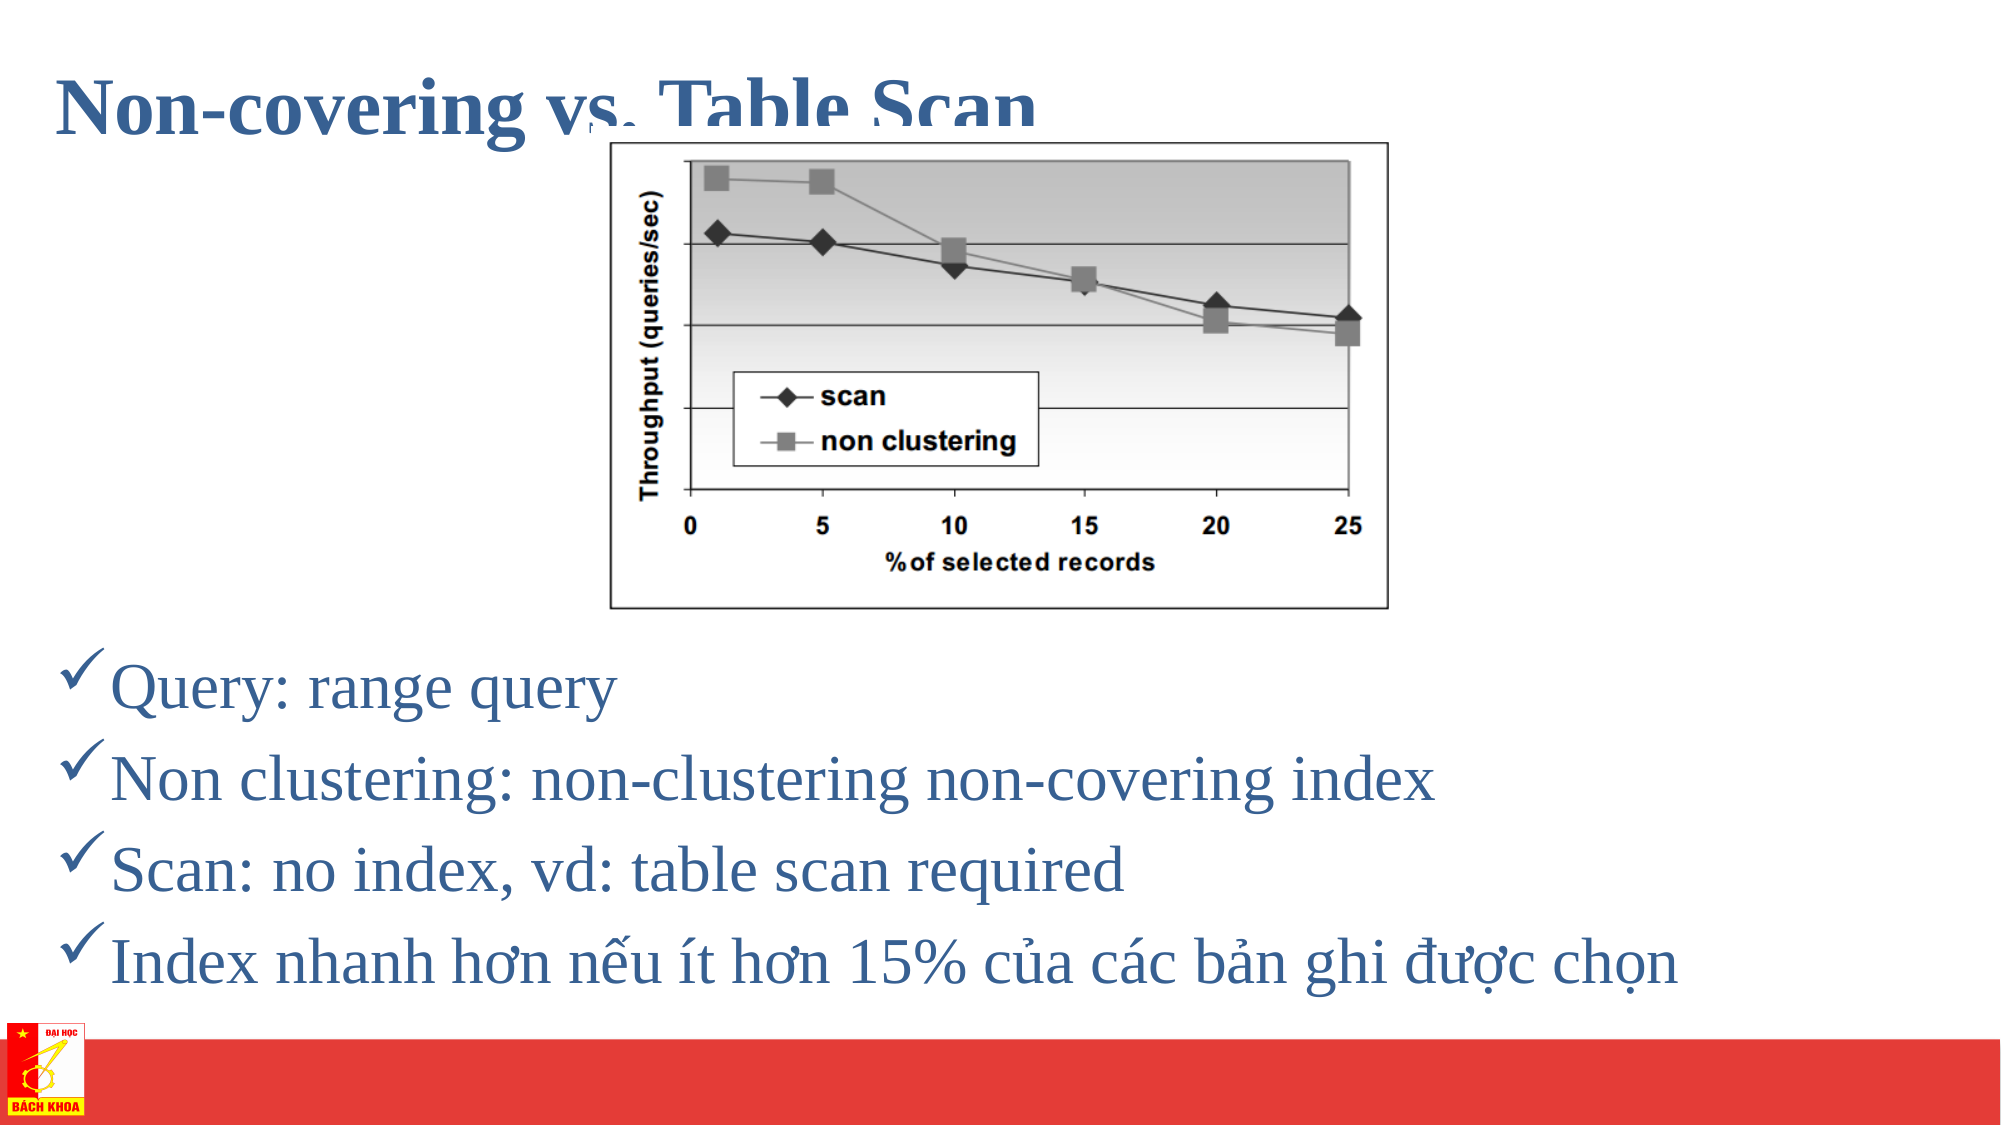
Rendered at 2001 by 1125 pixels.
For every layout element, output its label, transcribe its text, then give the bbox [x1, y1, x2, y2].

list Non-covering vs. Table Scan Query: range query Non clustering: non-clustering non-covering index Scan: no index, vd: table scan required Index nhanh hơn nếu ít hơn 15% của các bản ghi được chọn [40, 45, 1960, 1005]
picture [7, 1023, 85, 1116]
picture [591, 126, 1409, 627]
